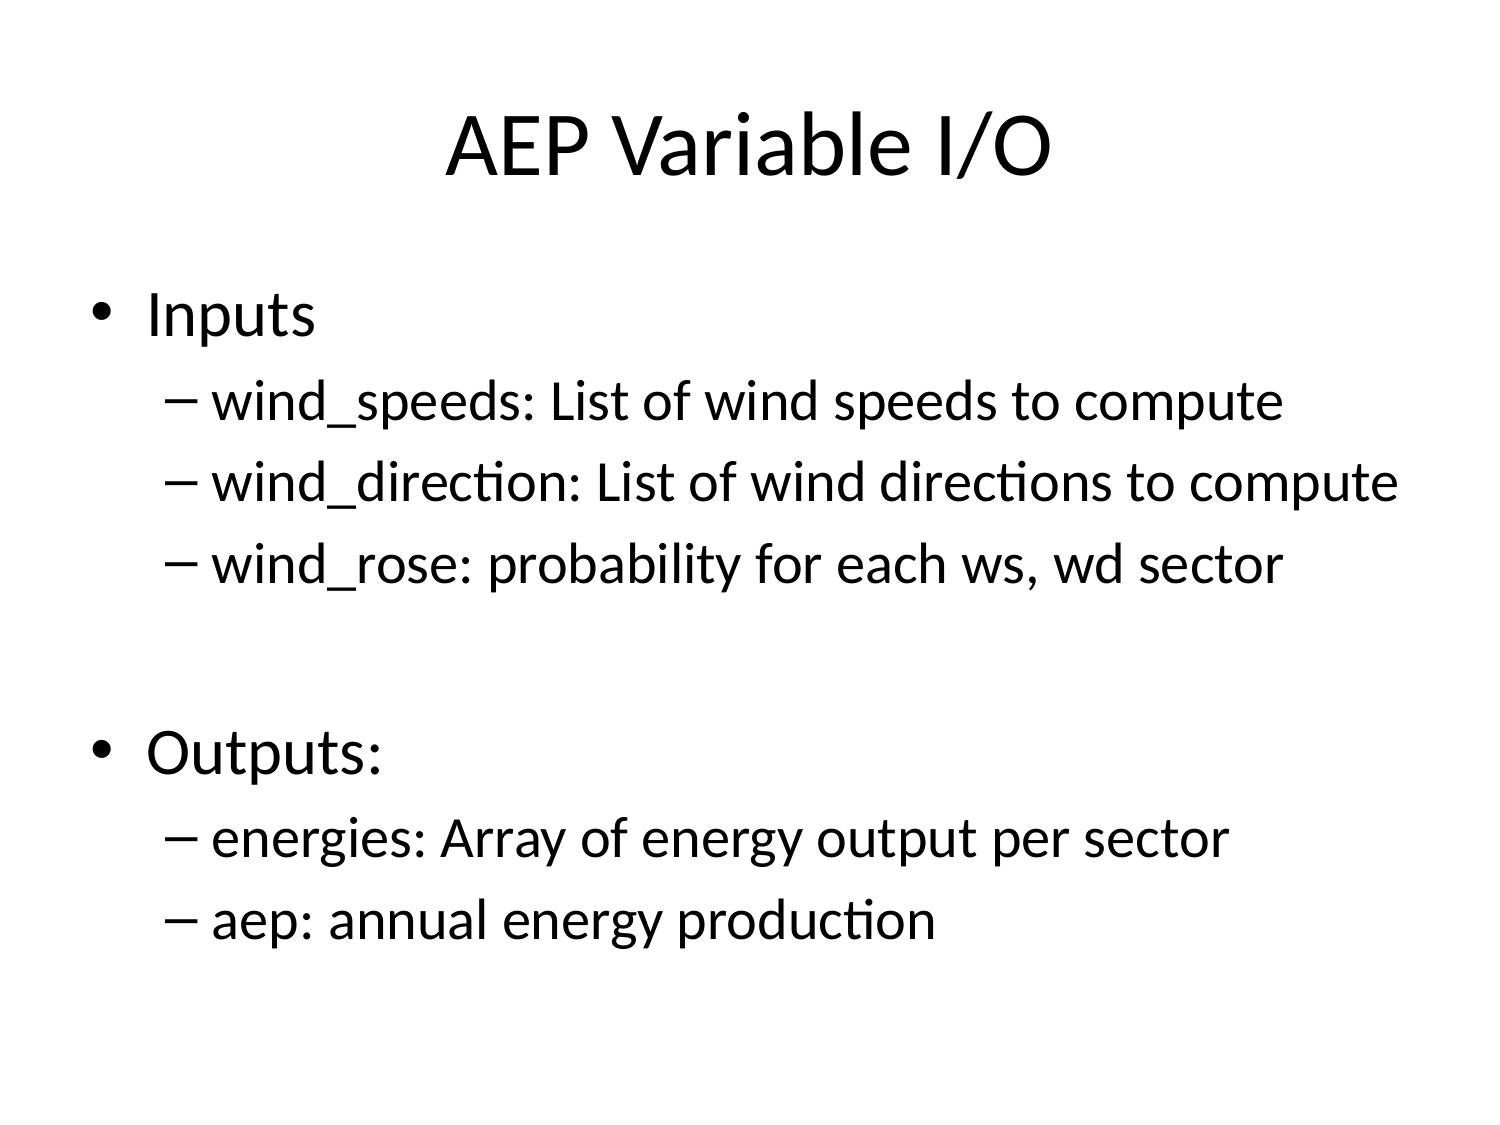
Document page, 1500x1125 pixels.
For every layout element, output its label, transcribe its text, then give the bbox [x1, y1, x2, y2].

list Inputs wind_speeds: List of wind speeds to compute wind_direction: List of wind directions to compute wind_rose: probability for each ws, wd sector Outputs: energies: Array of energy output per sector aep: annual energy production [75, 262, 1425, 1005]
title AEP Variable I/O [75, 45, 1425, 233]
